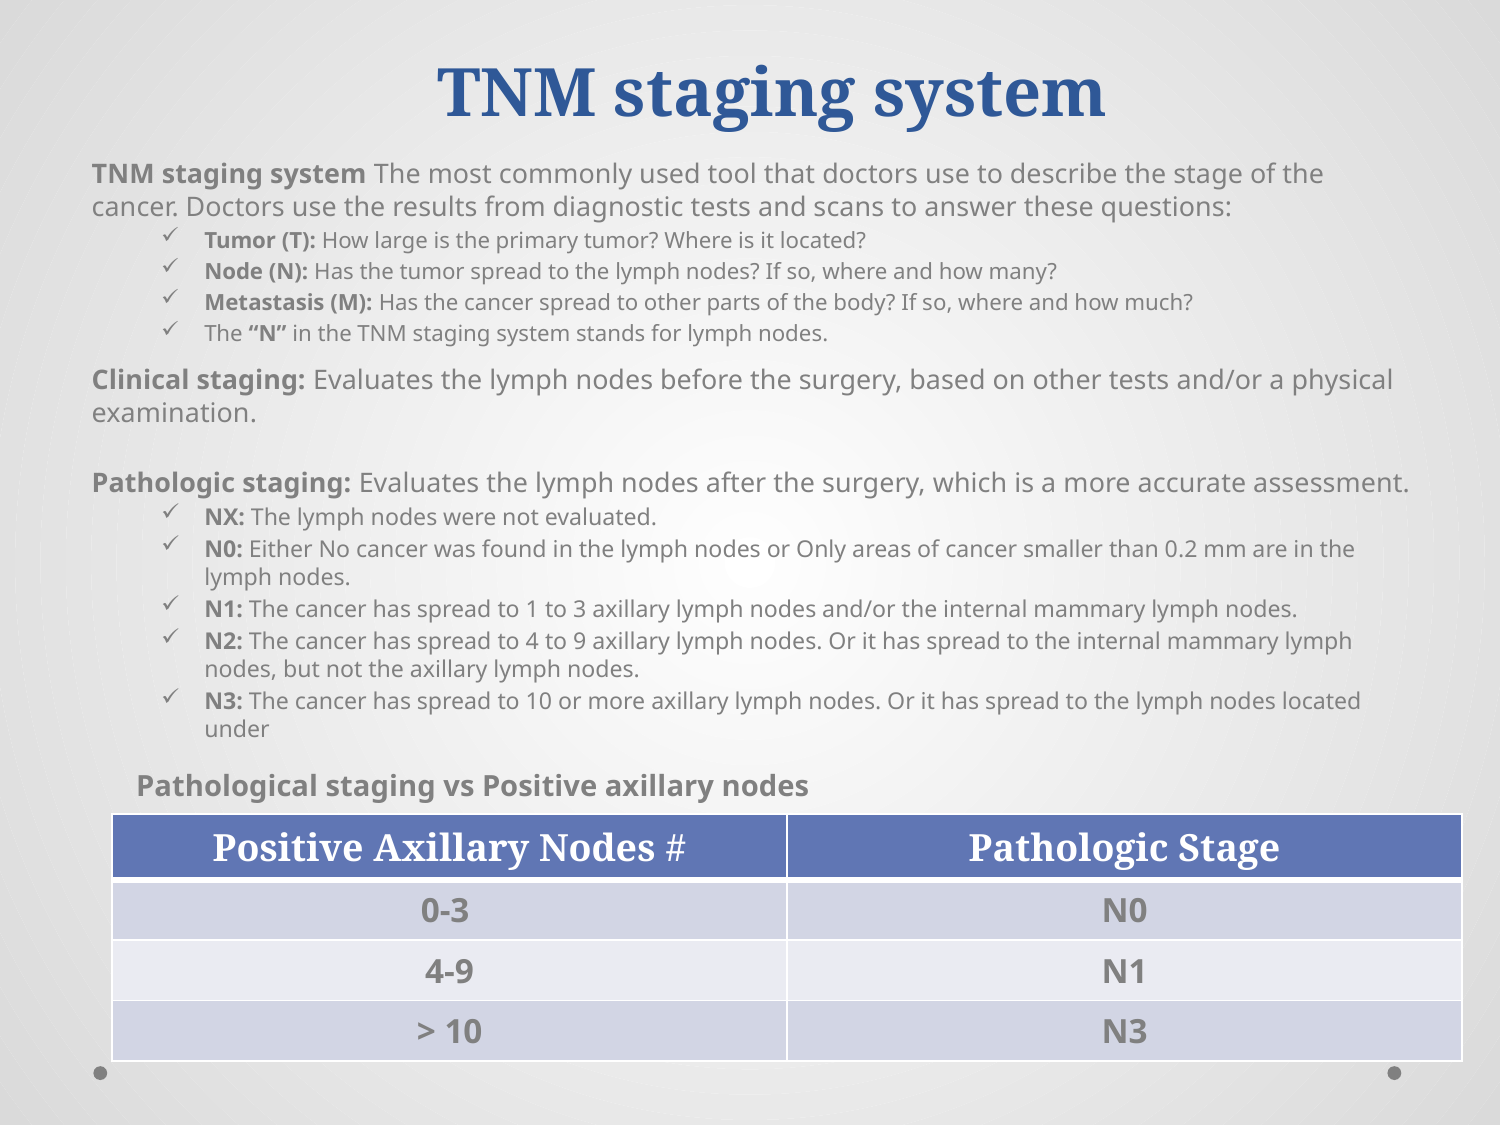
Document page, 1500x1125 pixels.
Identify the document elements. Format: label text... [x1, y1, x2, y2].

table_cell N0 [788, 883, 1461, 939]
table_cell 4-9 [113, 941, 786, 1000]
title TNM staging system [75, 45, 1471, 138]
table_header Pathologic Stage [788, 815, 1461, 877]
text_box Pathological staging vs Positive axillary nodes [112, 760, 1117, 810]
table_cell N3 [788, 1001, 1461, 1060]
table_cell 0-3 [113, 883, 786, 939]
table_cell > 10 [113, 1001, 786, 1060]
list TNM staging system The most commonly used tool that doctors use to describe the stage of the cancer. Doctors use the results from diagnostic tests and scans to answer these questions: Tumor (T): How large is the primary tumor? Where is it located? Node (N): Has the tumor spread to the lymph nodes? If so, where and how many? Metastasis (M): Has the cancer spread to other parts of the body? If so, where and how much? The “N” in the TNM staging system stands for lymph nodes. Clinical staging: Evaluates the lymph nodes before the surgery, based on other tests and/or a physical examination. Pathologic staging: Evaluates the lymph nodes after the surgery, which is a more accurate assessment. NX: The lymph nodes were not evaluated. N0: Either No cancer was found in the lymph nodes or Only areas of cancer smaller than 0.2 mm are in the lymph nodes. N1: The cancer has spread to 1 to 3 axillary lymph nodes and/or the internal mammary lymph nodes. N2: The cancer has spread to 4 to 9 axillary lymph nodes. Or it has spread to the internal mammary lymph nodes, but not the axillary lymph nodes. N3: The cancer has spread to 10 or more axillary lymph nodes. Or it has spread to the lymph nodes located under [76, 125, 1427, 761]
table_cell N1 [788, 941, 1461, 1000]
table_header Positive Axillary Nodes # [113, 815, 786, 877]
